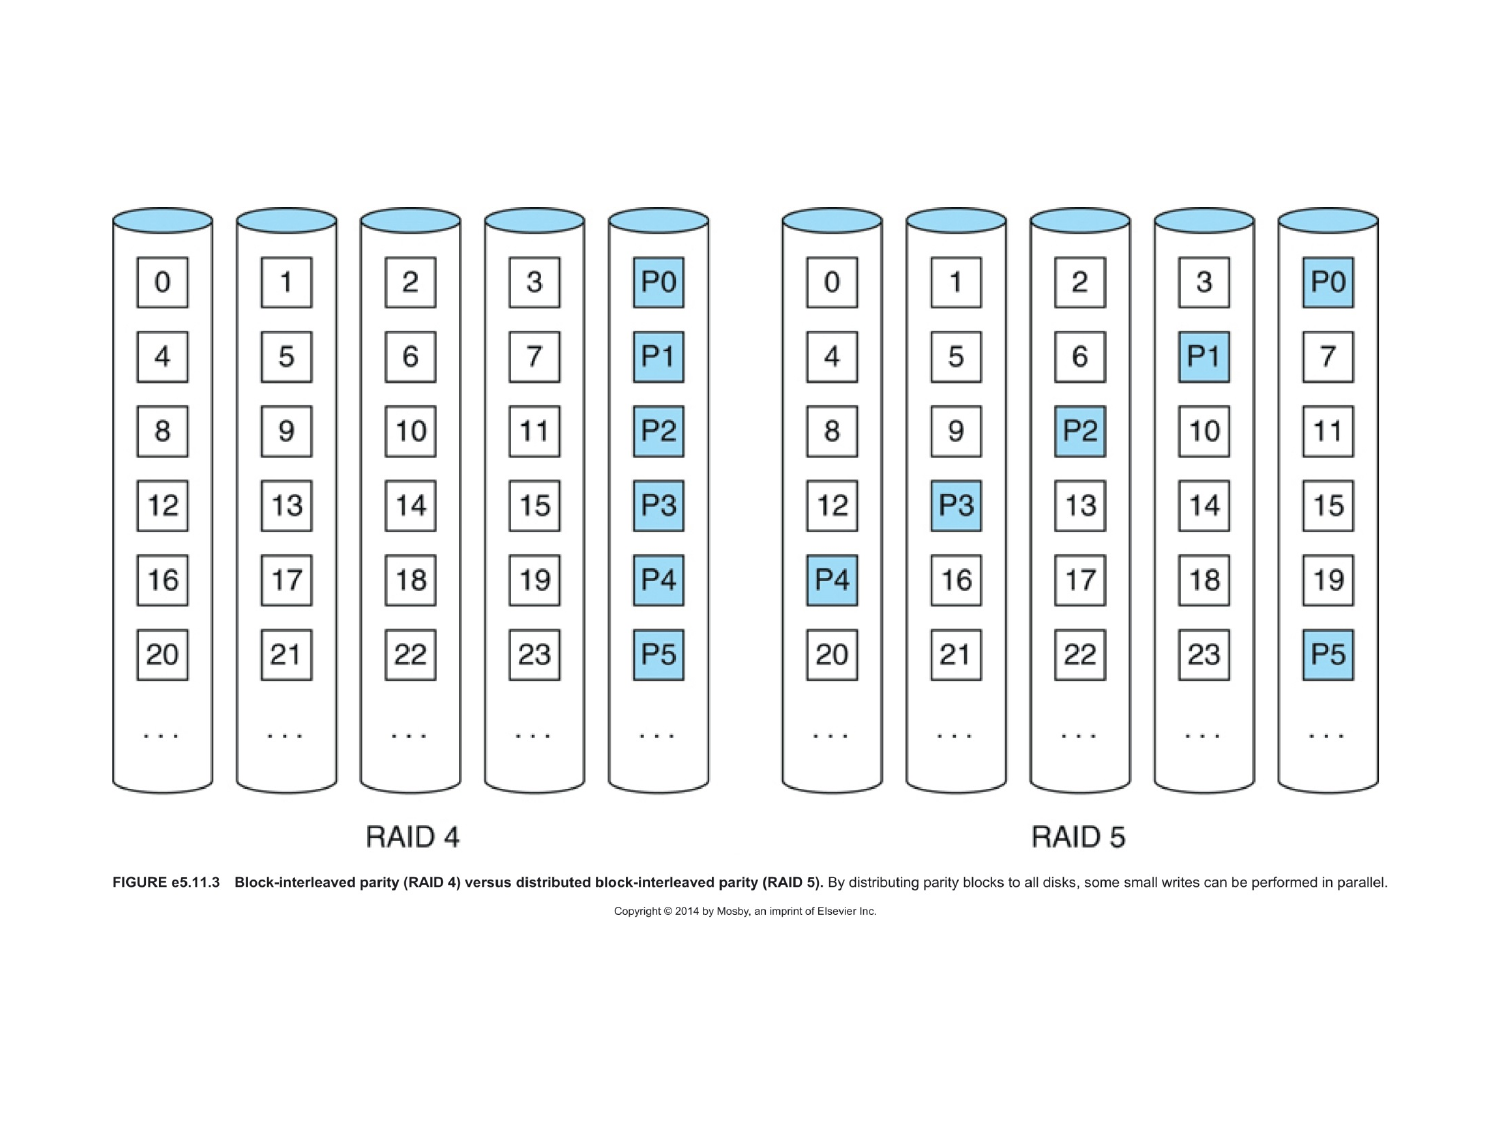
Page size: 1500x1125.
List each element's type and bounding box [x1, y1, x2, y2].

picture [112, 207, 1388, 918]
